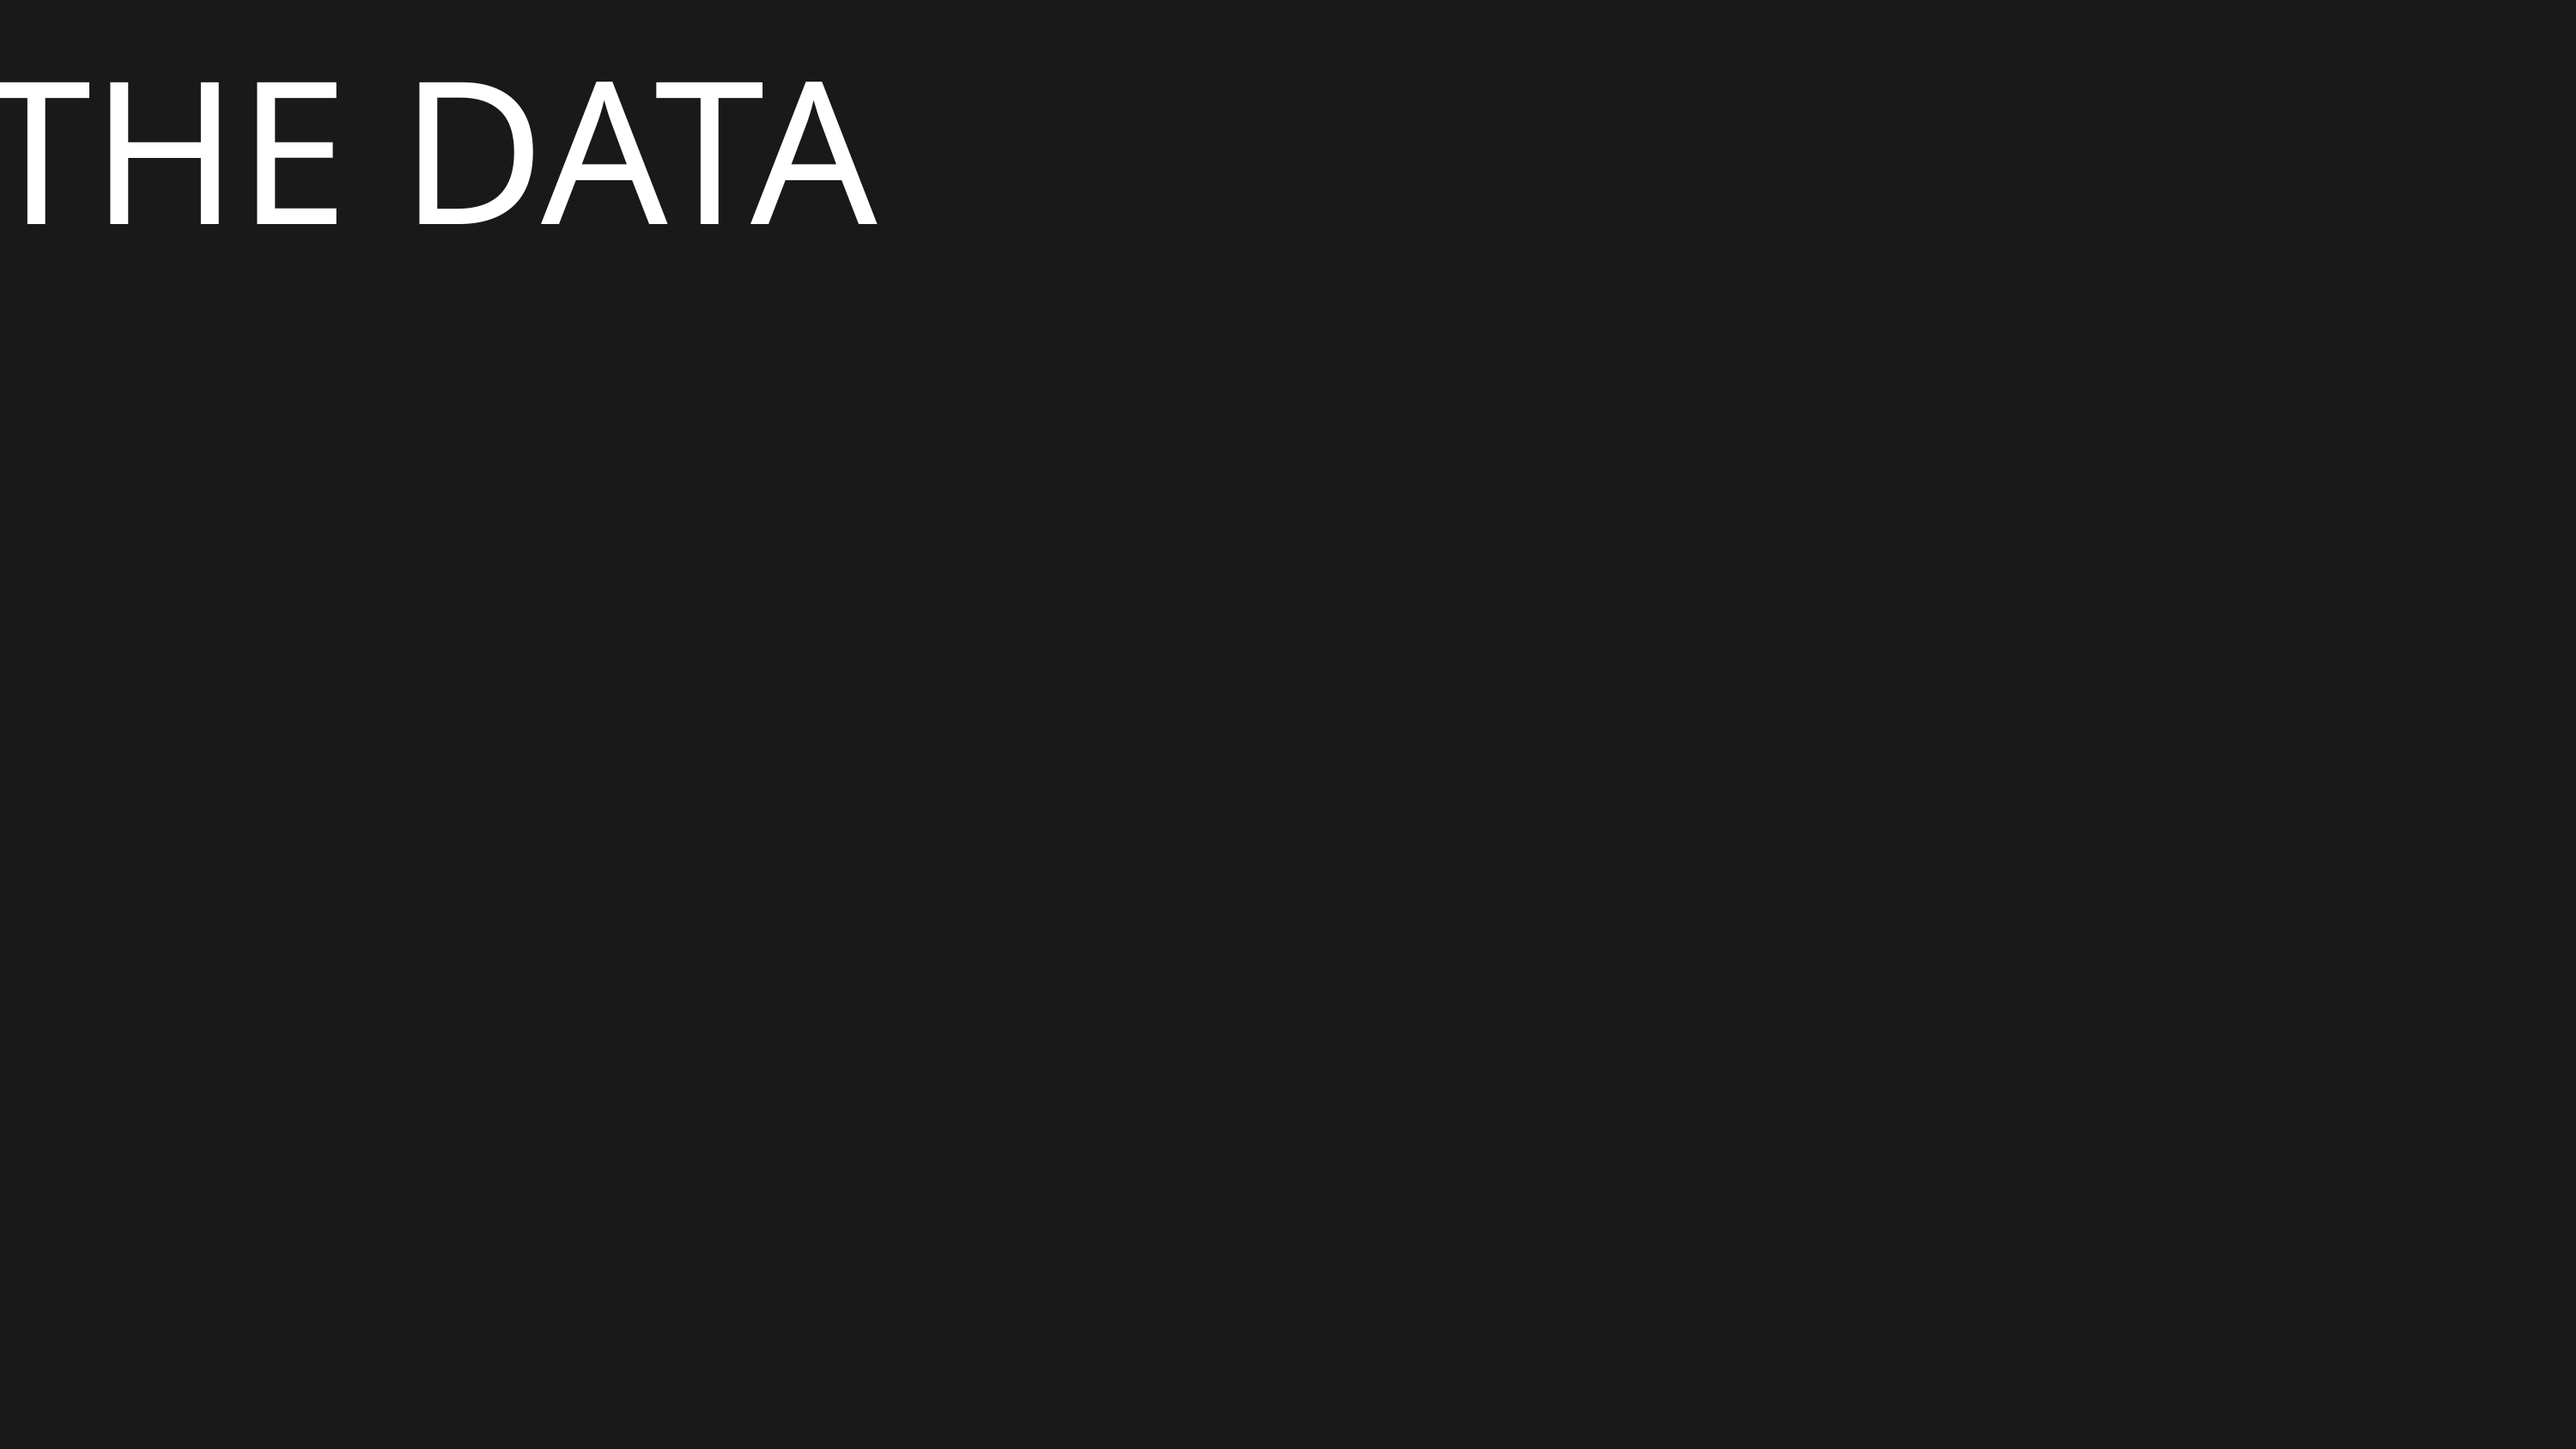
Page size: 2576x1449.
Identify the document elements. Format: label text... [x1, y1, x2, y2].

text_box THE DATA [0, 26, 1159, 264]
